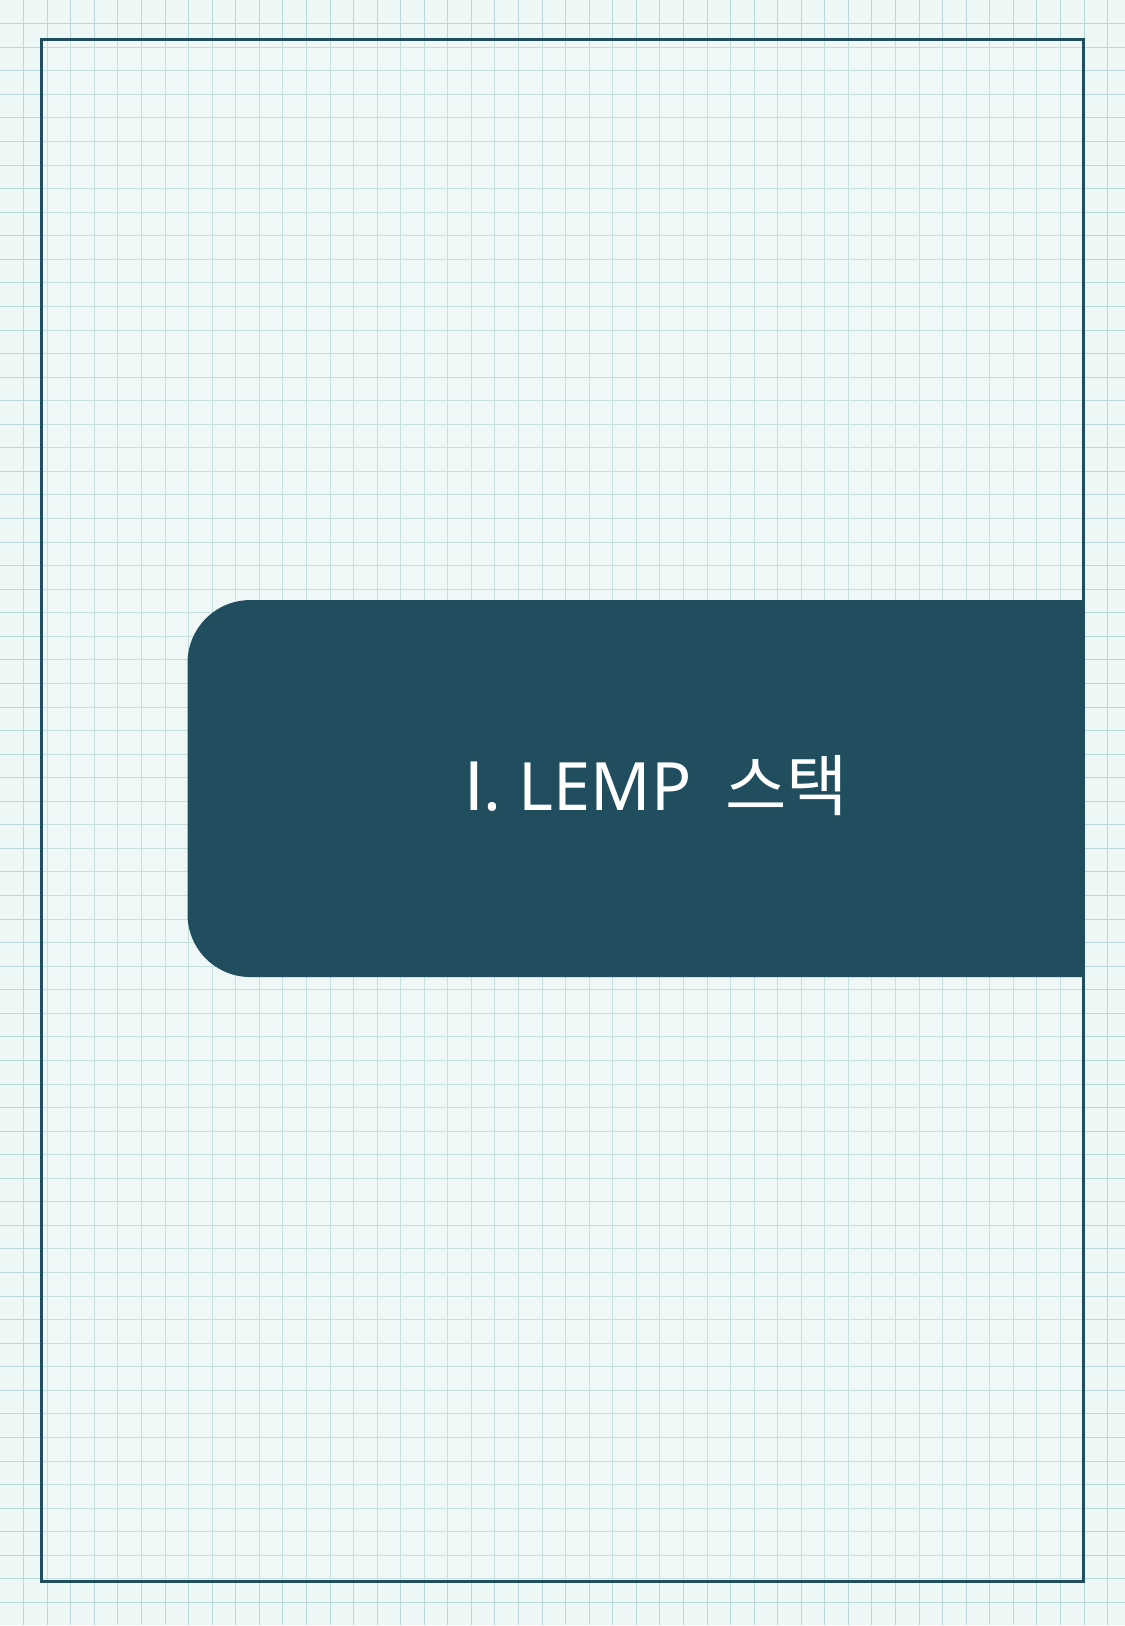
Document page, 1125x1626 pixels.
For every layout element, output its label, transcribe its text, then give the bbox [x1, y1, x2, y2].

title Ⅰ. LEMP 스택 [251, 677, 1061, 900]
text_box [186, 598, 1085, 979]
text_box [41, 38, 1084, 1582]
